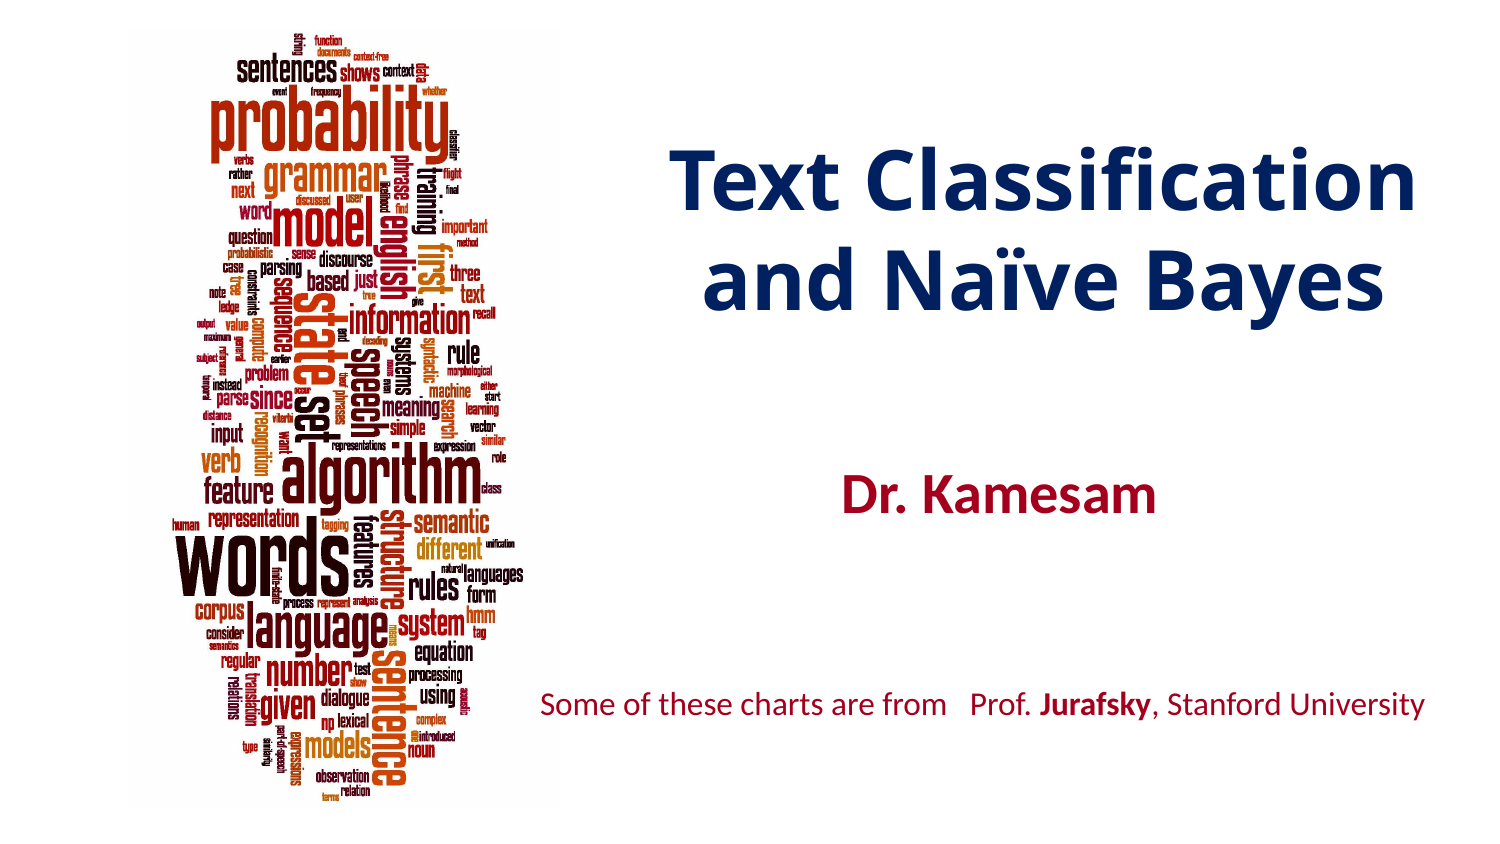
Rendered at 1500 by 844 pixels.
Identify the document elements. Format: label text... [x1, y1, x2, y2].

picture [128, 27, 563, 810]
subtitle Dr. Kamesam Some of these charts are from Prof. Jurafsky, Stanford University [525, 359, 1475, 810]
title Text Classification and Naïve Bayes [650, 21, 1438, 335]
